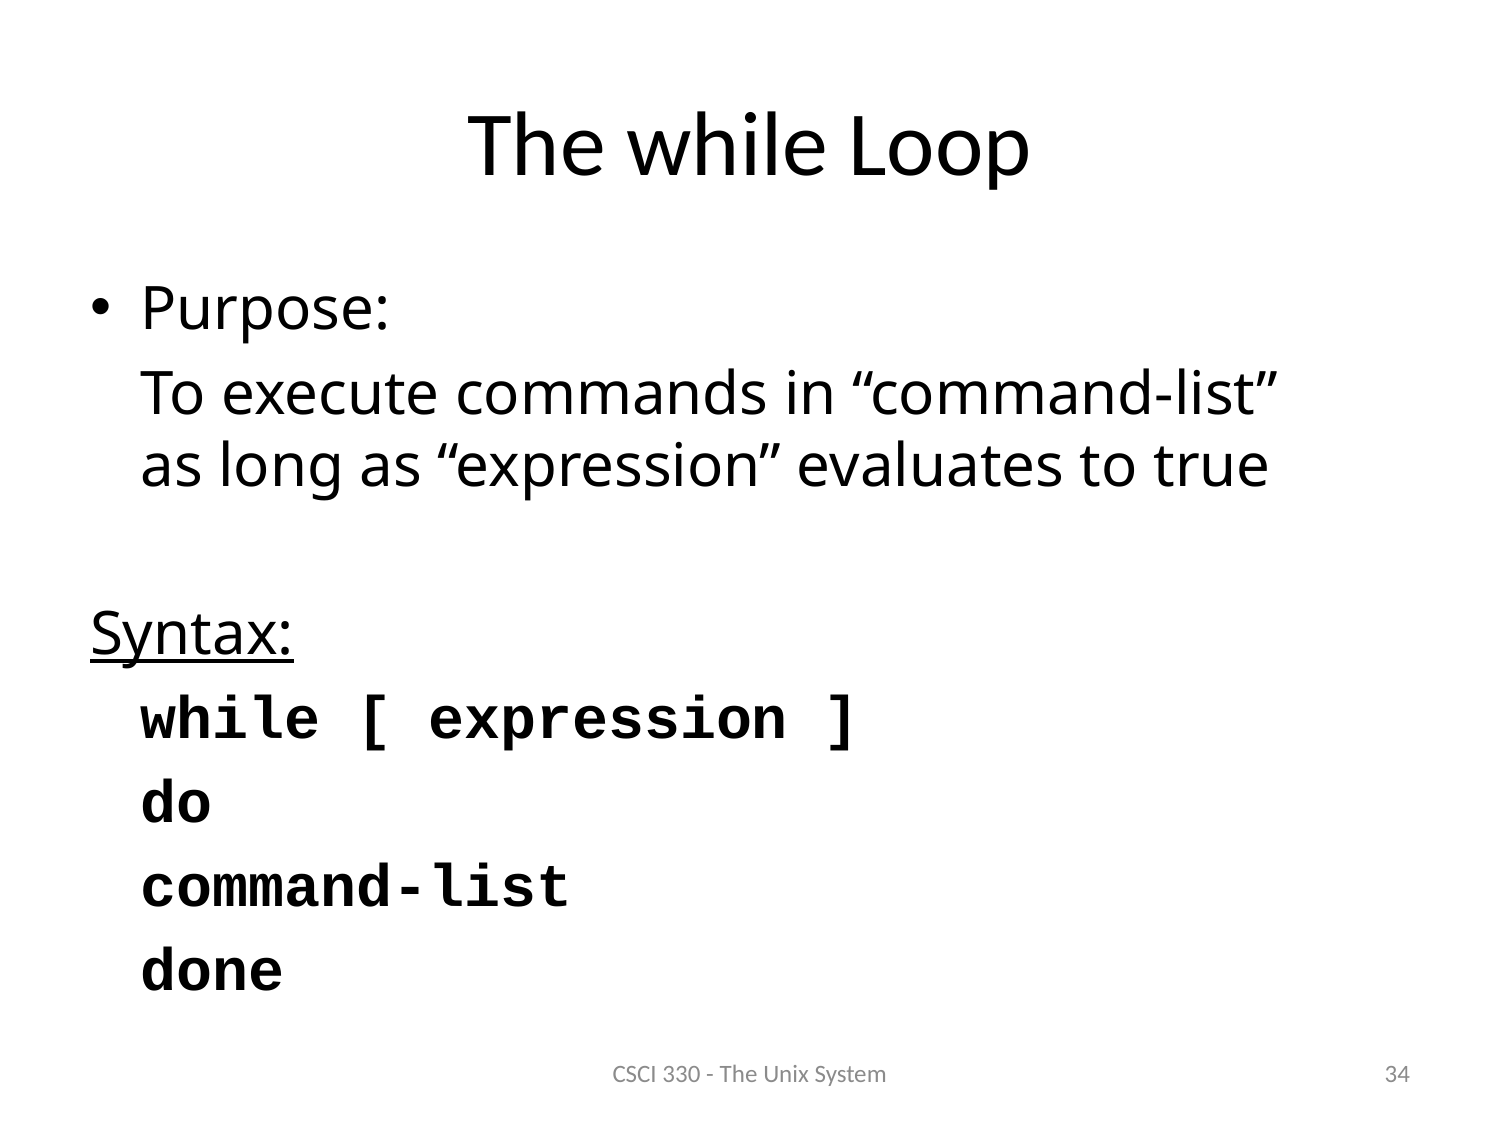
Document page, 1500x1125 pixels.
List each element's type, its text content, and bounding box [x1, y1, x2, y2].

list Purpose: To execute commands in “command-list” as long as “expression” evaluates to true Syntax: while [ expression ] do command-list done [75, 262, 1300, 1062]
title The while Loop [75, 45, 1425, 233]
slide_number 34 [1074, 1042, 1425, 1103]
footer CSCI 330 - The Unix System [512, 1042, 988, 1103]
